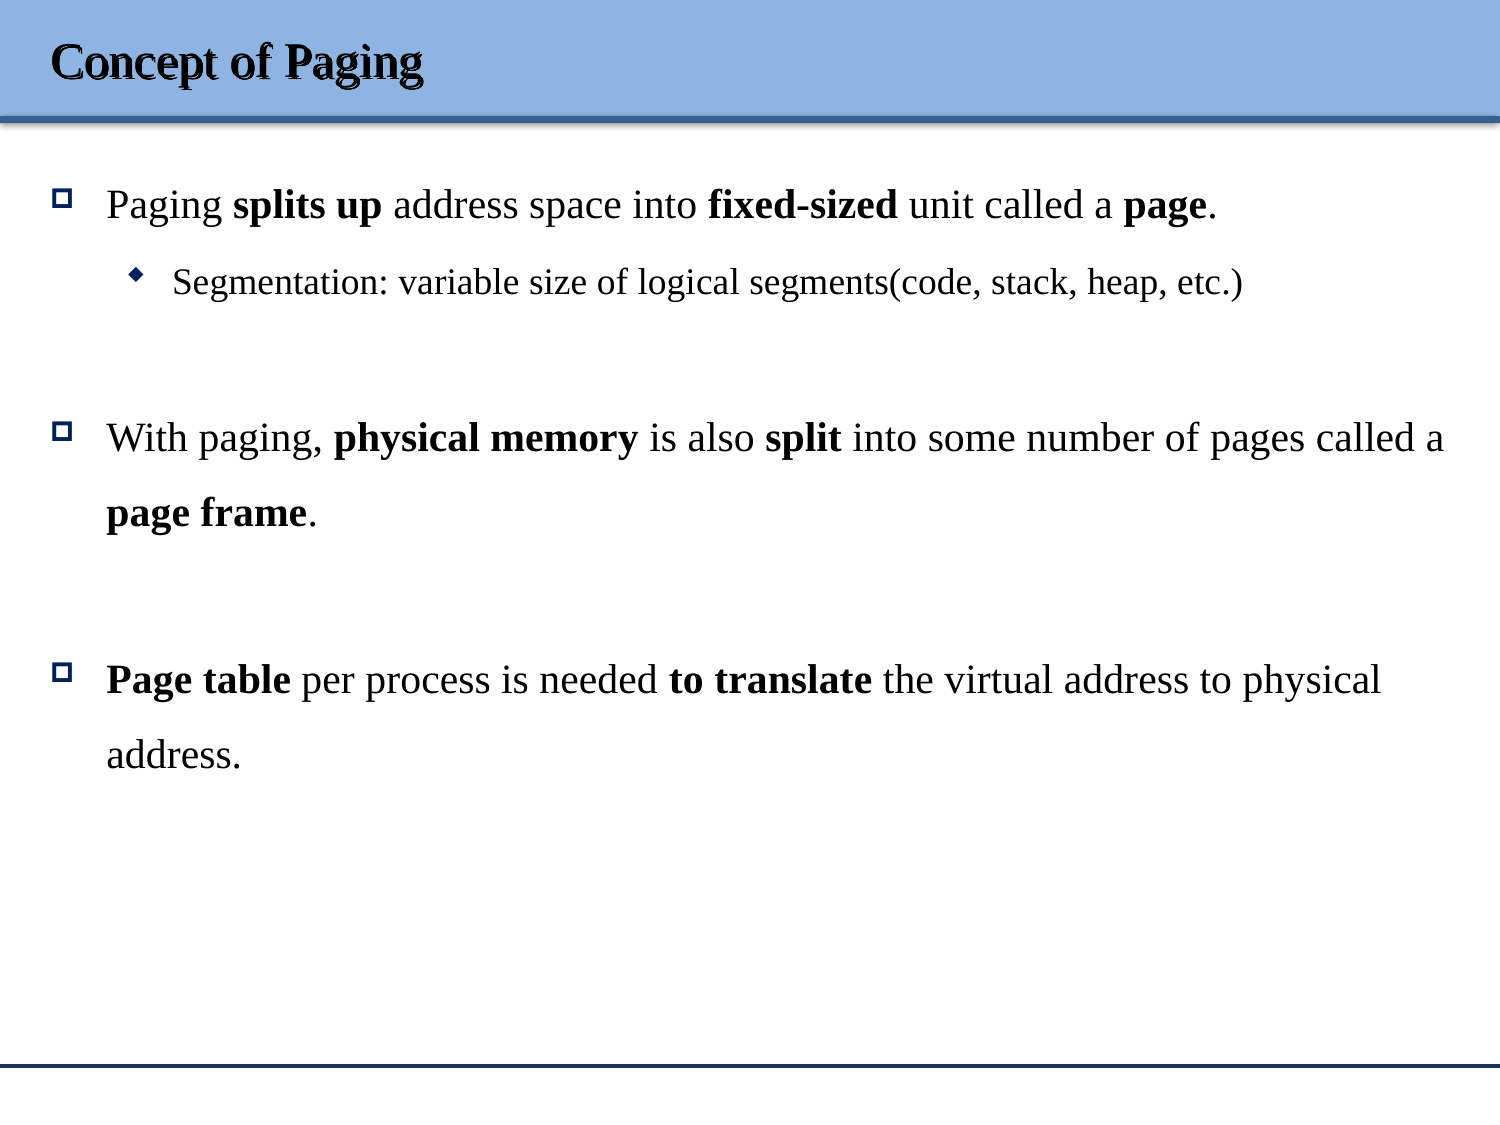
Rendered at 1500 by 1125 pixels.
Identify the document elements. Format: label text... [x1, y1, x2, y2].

title Concept of Paging [34, 8, 1477, 106]
list Paging splits up address space into fixed-sized unit called a page. Segmentation: variable size of logical segments(code, stack, heap, etc.) With paging, physical memory is also split into some number of pages called a page frame. Page table per process is needed to translate the virtual address to physical address. [34, 144, 1477, 1048]
